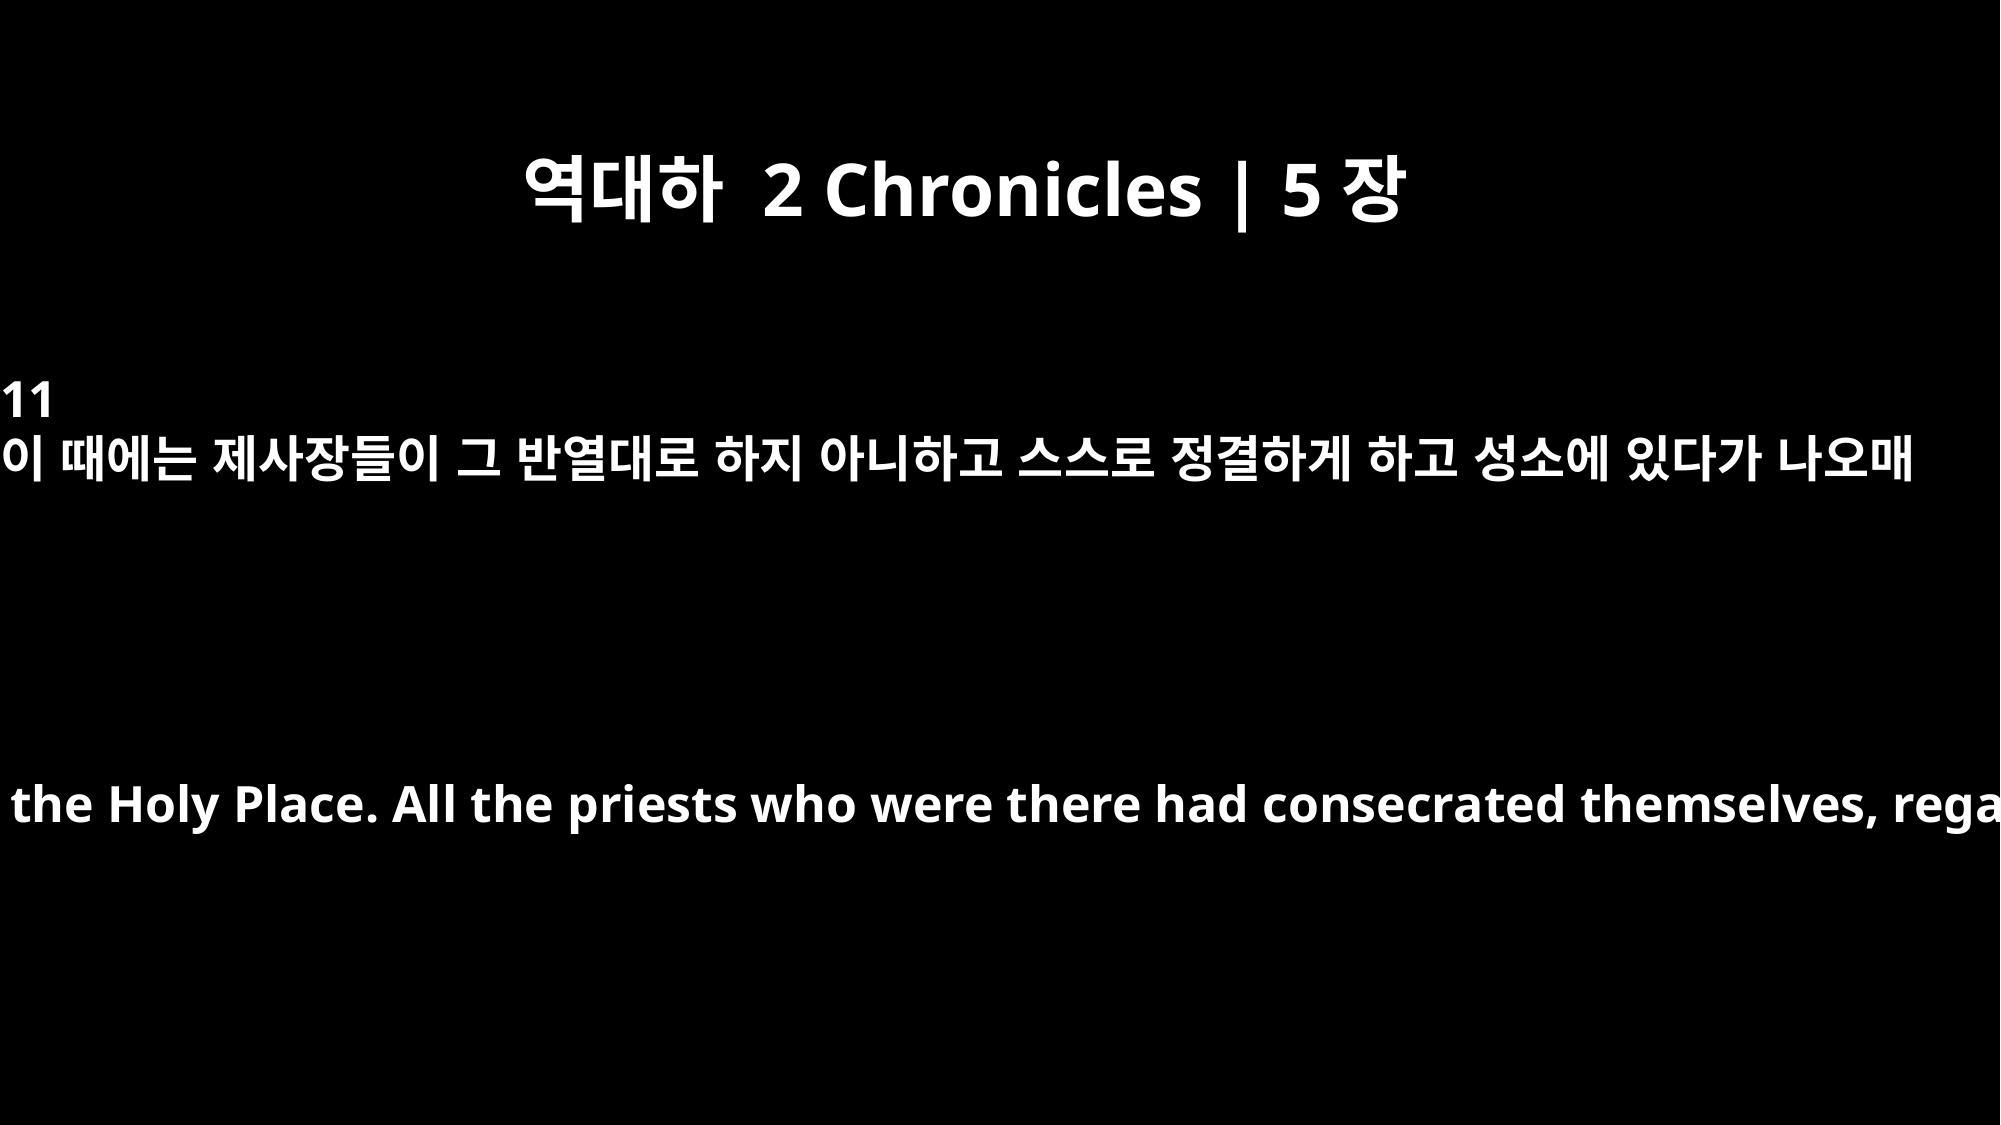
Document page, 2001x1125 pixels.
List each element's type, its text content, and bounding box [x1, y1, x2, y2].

text_box 11 이 때에는 제사장들이 그 반열대로 하지 아니하고 스스로 정결하게 하고 성소에 있다가 나오매 [0, 359, 1932, 495]
text_box 역대하 2 Chronicles | 5장 [507, 136, 1424, 239]
text_box The priests then withdrew from the Holy Place. All the priests who were there had consecrated themselves, regardless of their divisions. [0, 764, 2000, 840]
